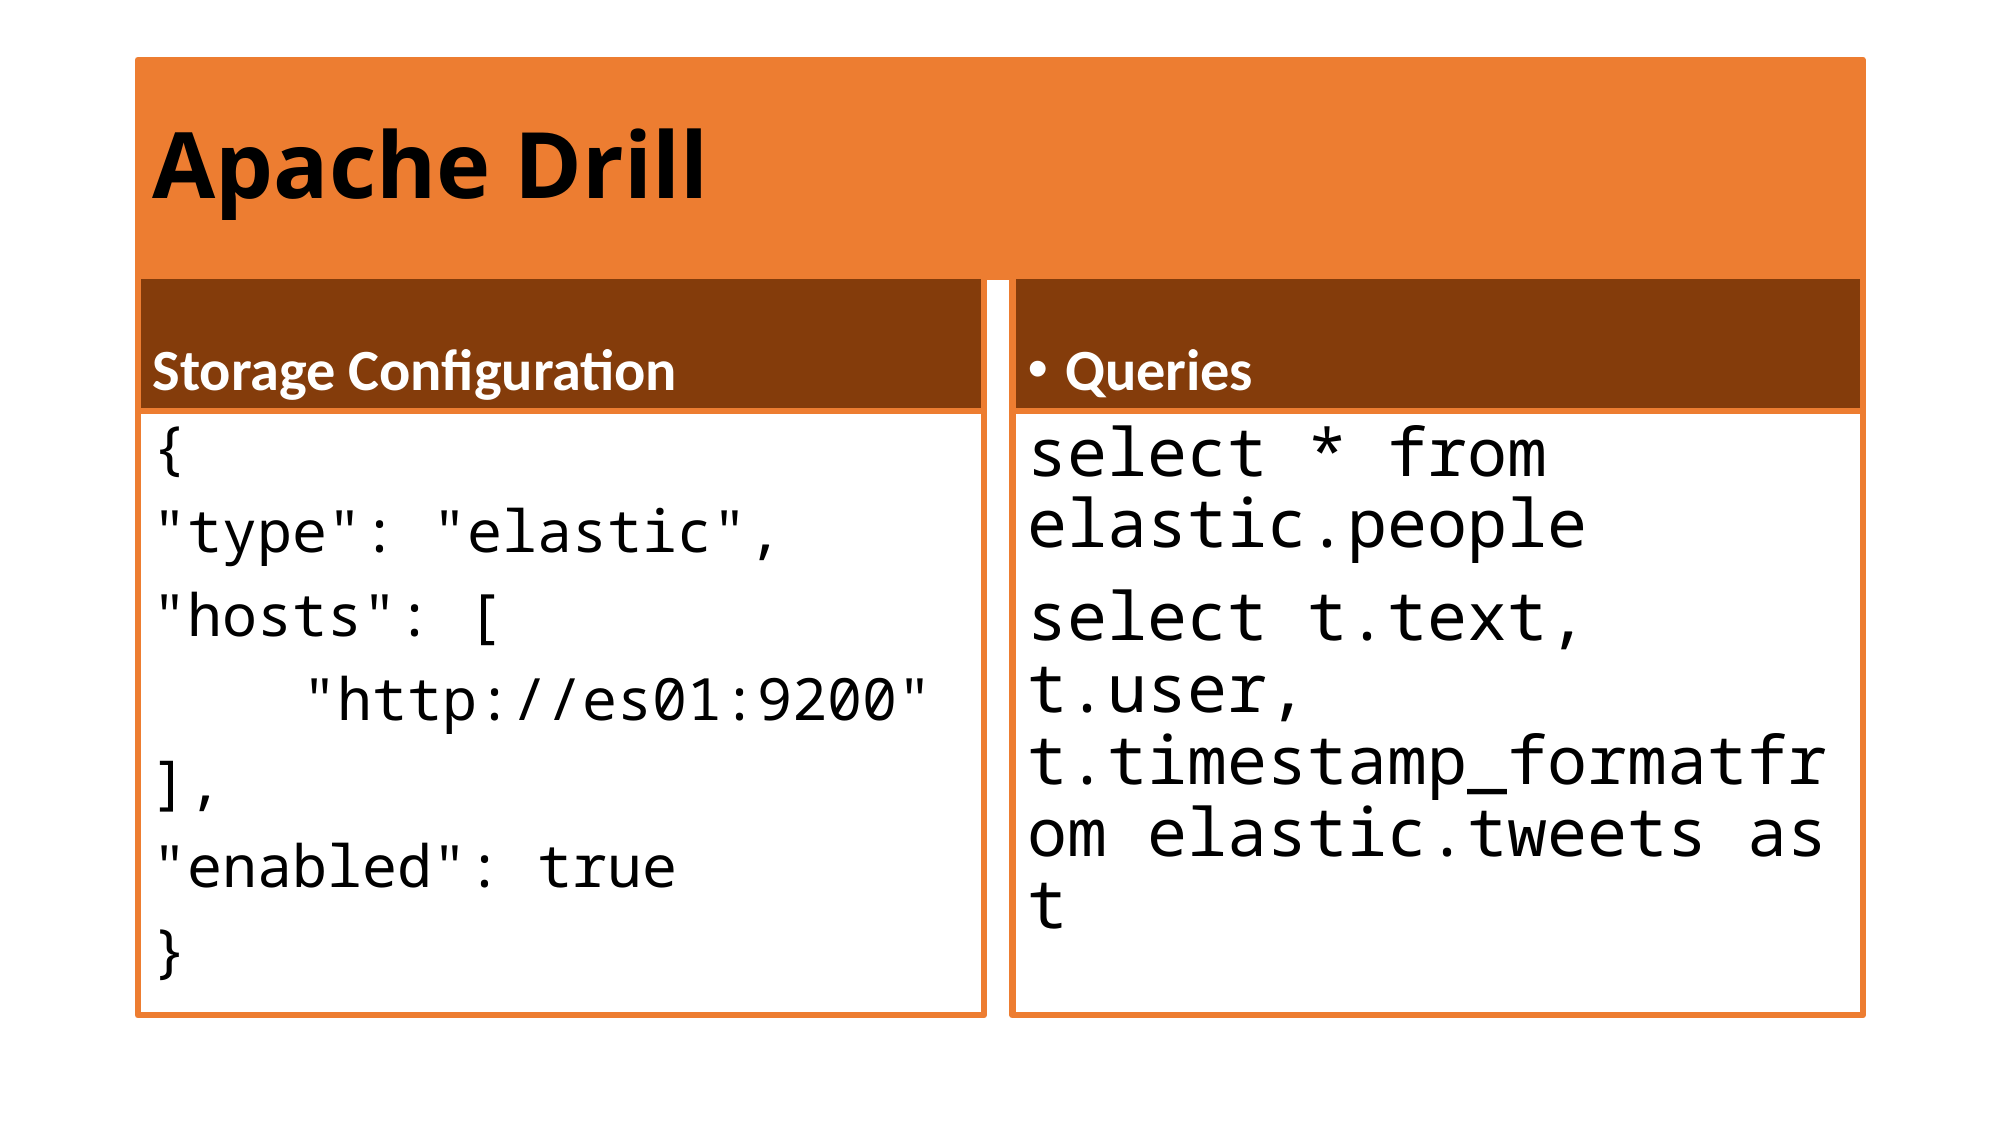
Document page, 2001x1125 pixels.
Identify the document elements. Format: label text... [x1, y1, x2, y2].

list select * from elastic.people select t.text, t.user, t.timestamp_formatfrom elastic.tweets as t [1009, 408, 1866, 1018]
list { "type": "elastic", "hosts": [ "http://es01:9200" ], "enabled": true } [135, 408, 987, 1018]
title Apache Drill [135, 57, 1866, 280]
list Queries [1009, 273, 1866, 409]
list Storage Configuration [135, 273, 987, 408]
